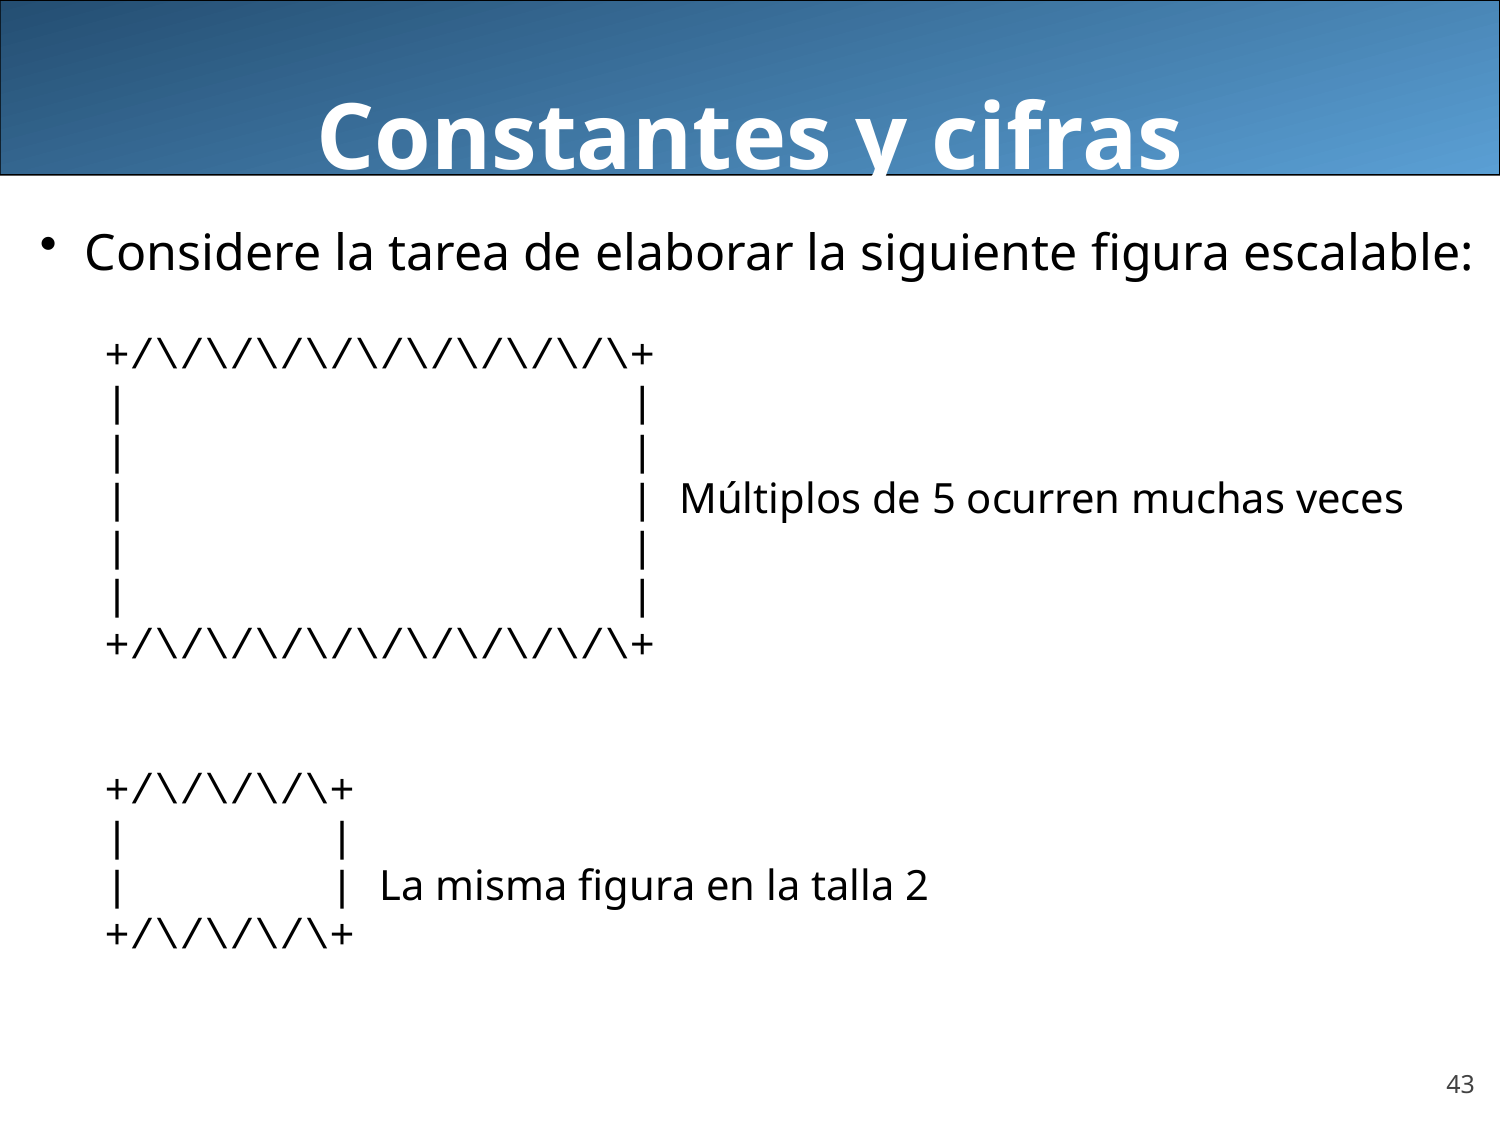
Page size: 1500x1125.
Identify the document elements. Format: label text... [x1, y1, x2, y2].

list Considere la tarea de elaborar la siguiente figura escalable: +/\/\/\/\/\/\/\/\/\/\+ | | | | | | Múltiplos de 5 ocurren muchas veces | | | | +/\/\/\/\/\/\/\/\/\/\+ +/\/\/\/\+ | | | | La misma figura en la talla 2 +/\/\/\/\+ [24, 212, 1500, 1063]
title Constantes y cifras [75, 0, 1425, 188]
